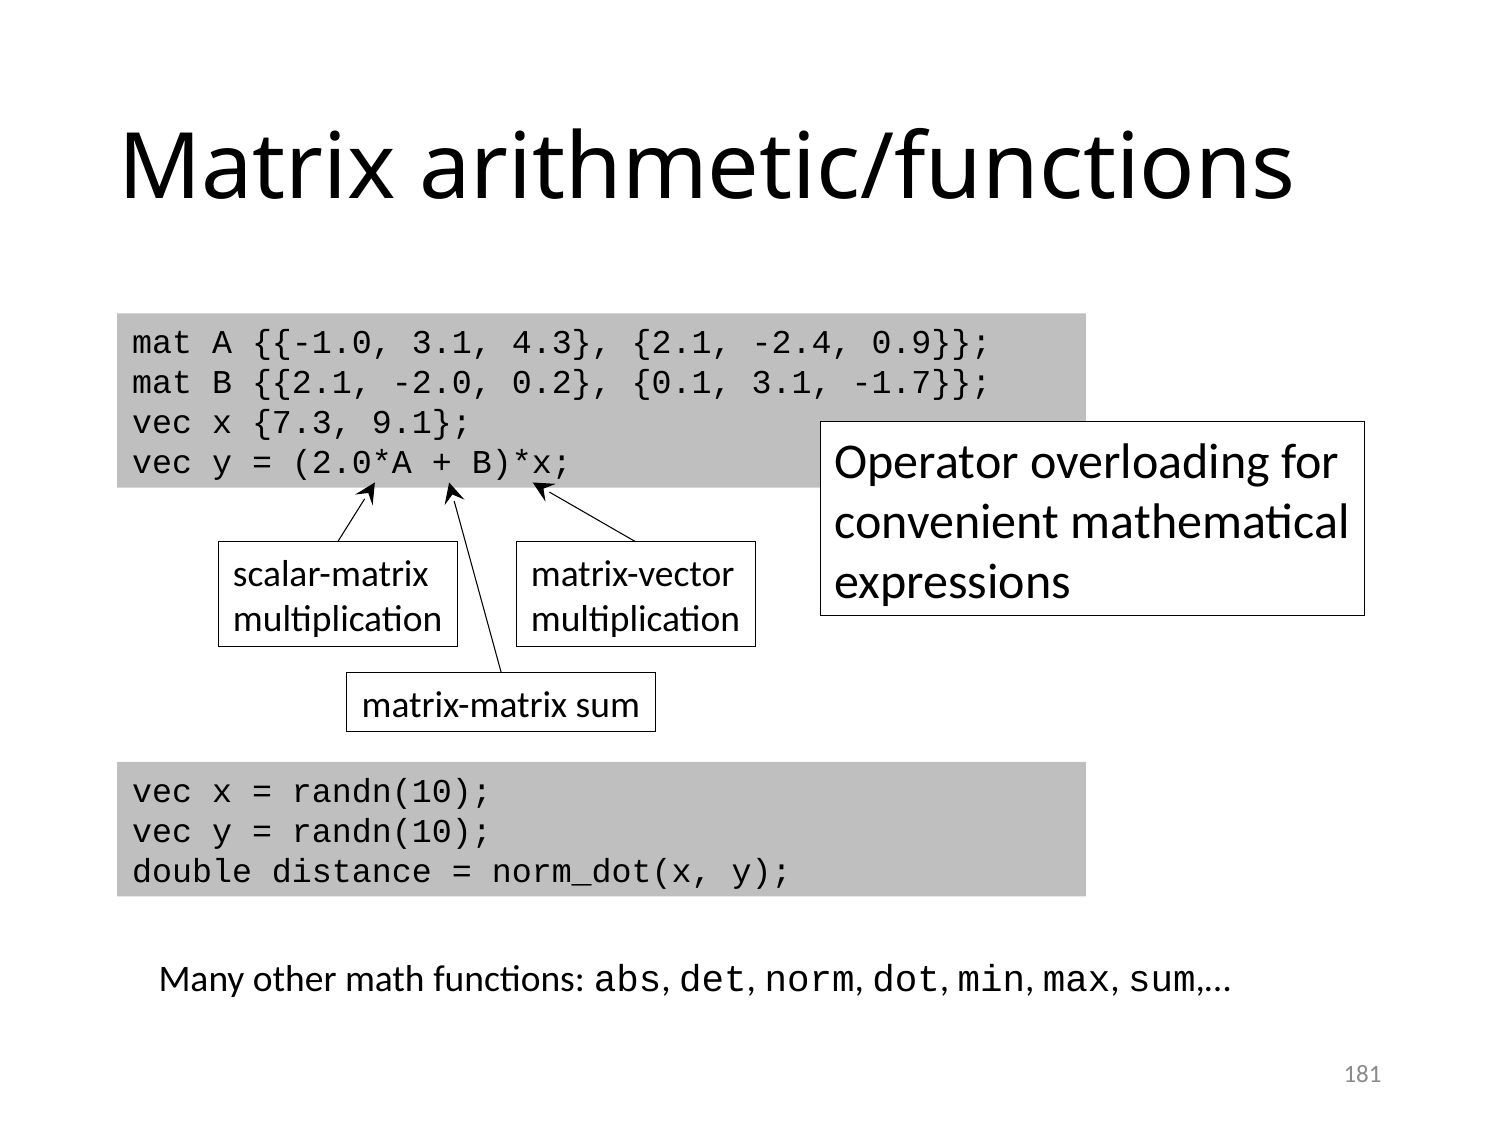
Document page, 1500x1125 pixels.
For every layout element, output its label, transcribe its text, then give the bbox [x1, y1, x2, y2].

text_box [216, 482, 344, 648]
title Matrix arithmetic/functions [103, 59, 1397, 278]
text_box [344, 482, 658, 733]
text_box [658, 482, 757, 648]
text_box Many other math functions: abs, det, norm, dot, min, max, sum,… [143, 946, 1246, 1006]
text_box vec x = randn(10); vec y = randn(10); double distance = norm_dot(x, y); [117, 761, 1086, 897]
text_box Operator overloading for convenient mathematical expressions [820, 421, 1365, 616]
slide_number 181 [1059, 1042, 1397, 1103]
text_box mat A {{-1.0, 3.1, 4.3}, {2.1, -2.4, 0.9}}; mat B {{2.1, -2.0, 0.2}, {0.1, 3.1, -1.7}}; vec x {7.3, 9.1}; vec y = (2.0*A + B)*x; [117, 313, 1086, 488]
